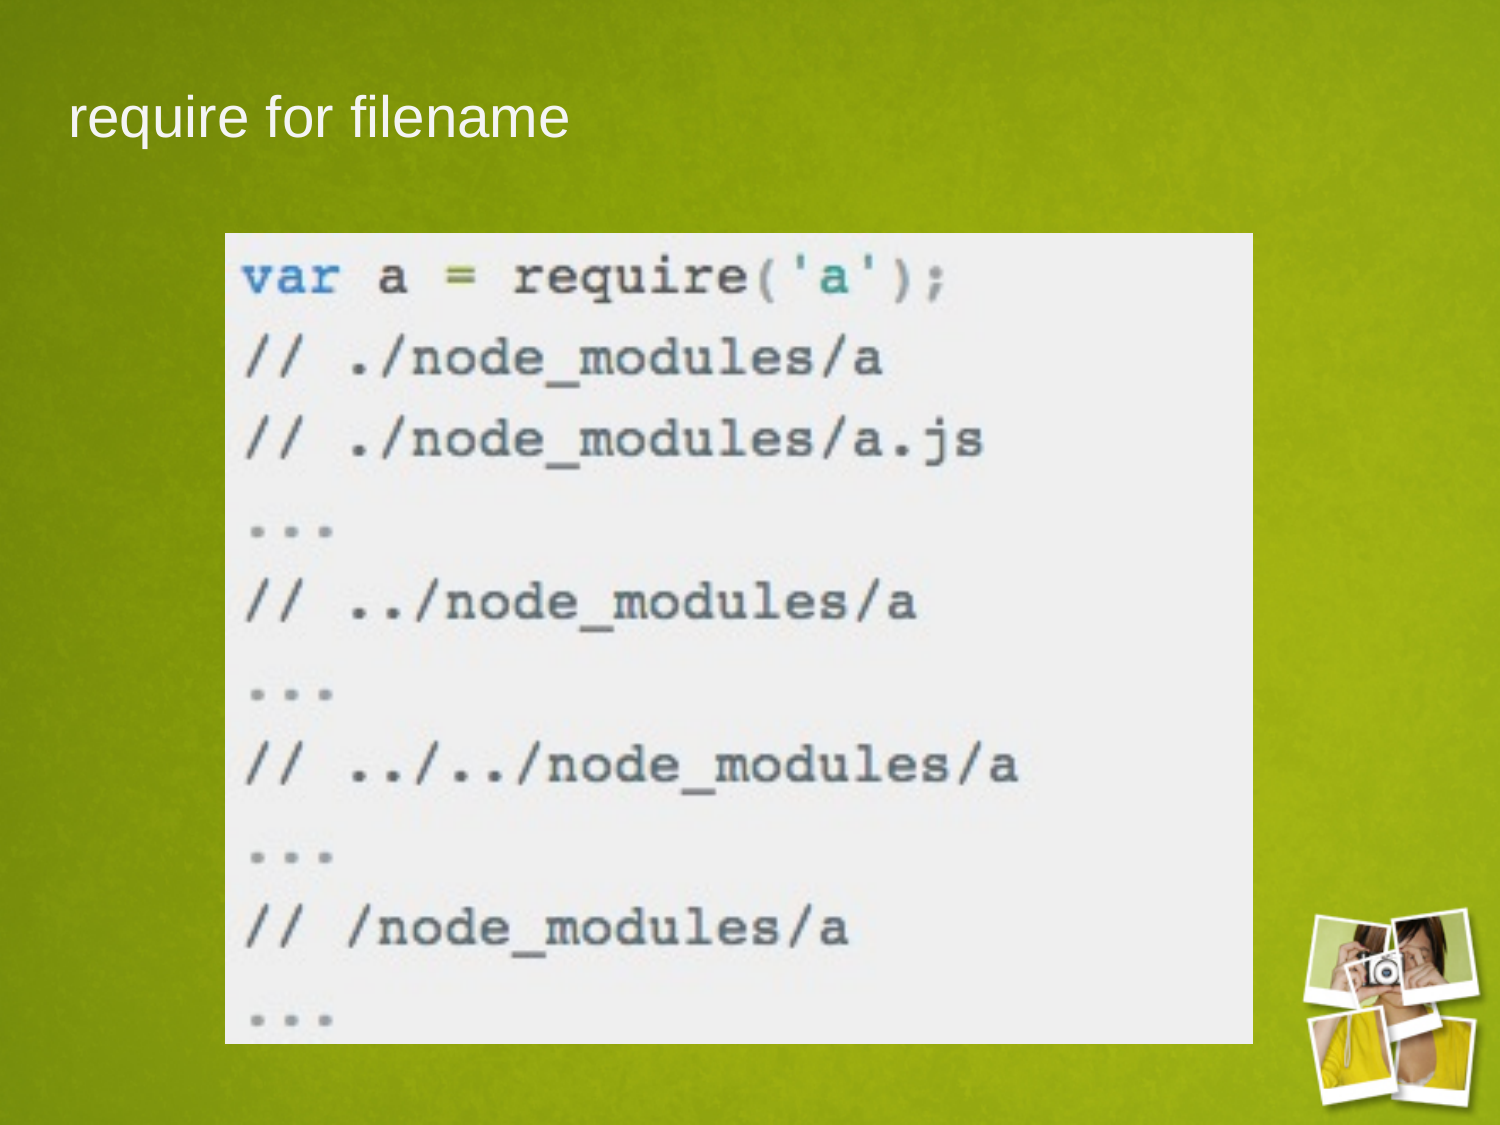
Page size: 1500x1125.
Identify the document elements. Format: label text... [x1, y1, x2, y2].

title require for filename [53, 20, 1425, 209]
picture [0, 0, 1500, 1125]
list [52, 232, 1426, 1044]
